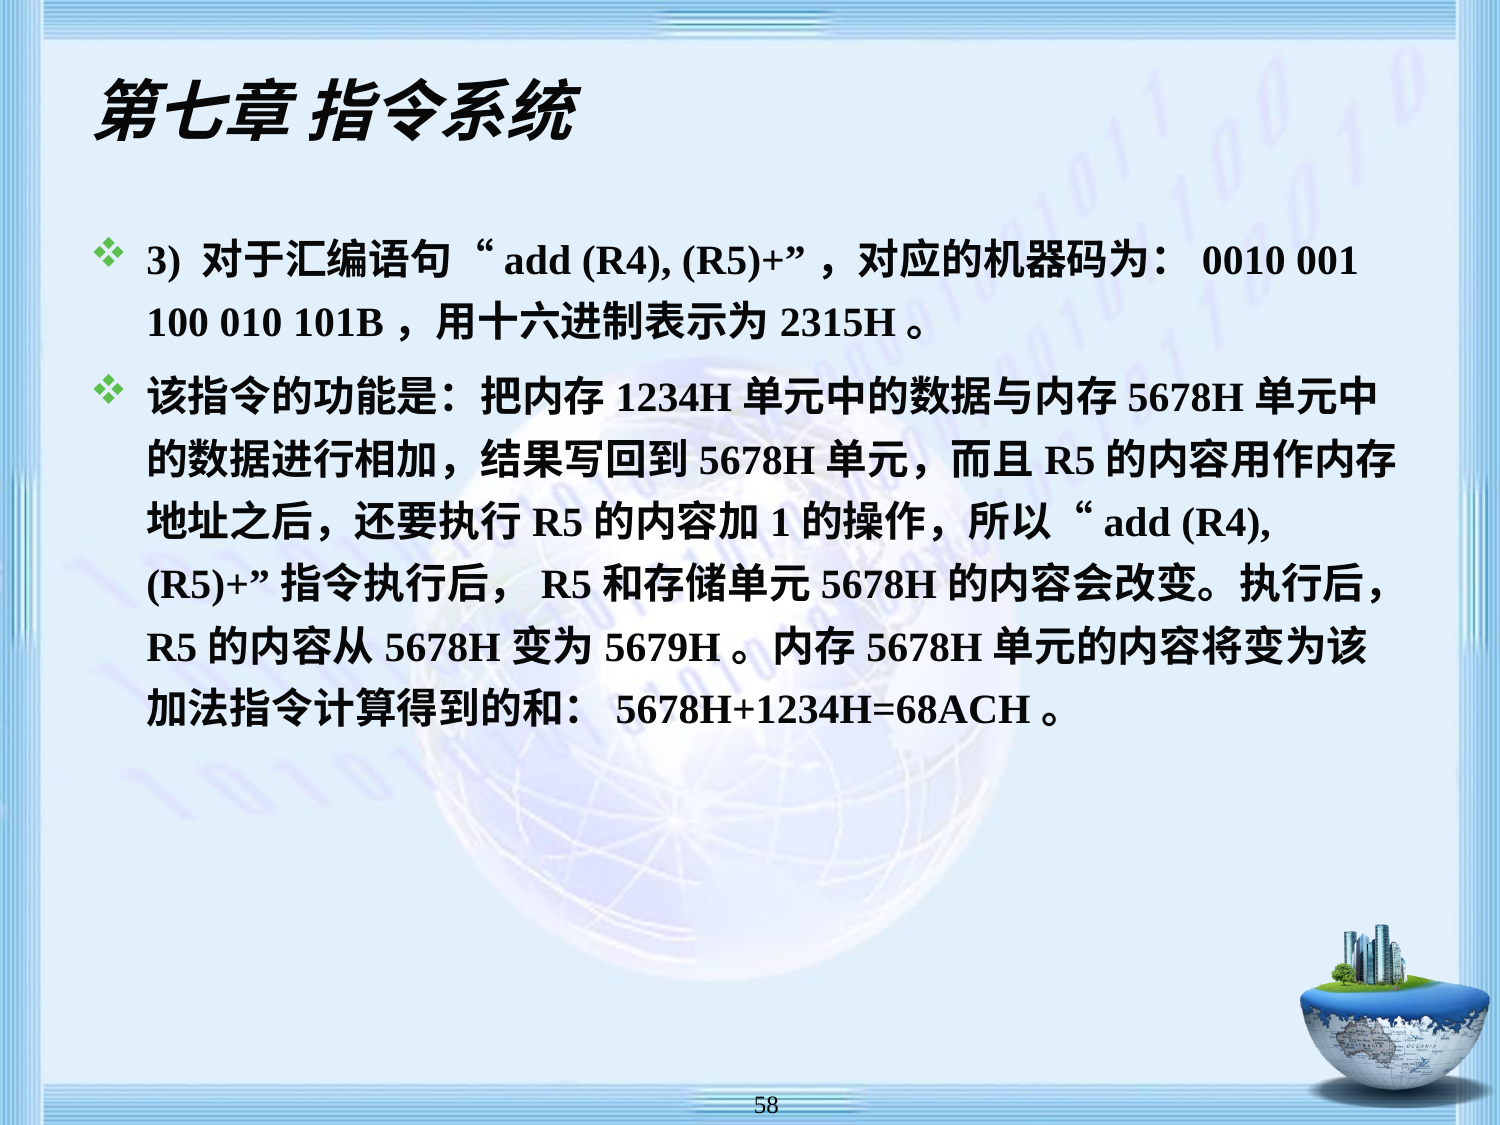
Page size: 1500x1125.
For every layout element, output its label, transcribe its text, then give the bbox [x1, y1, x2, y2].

title 第七章 指令系统 [75, 37, 1425, 180]
footer 58 [512, 1072, 988, 1113]
list 3) 对于汇编语句“add (R4), (R5)+”，对应的机器码为：0010 001 100 010 101B，用十六进制表示为2315H。 该指令的功能是：把内存1234H单元中的数据与内存5678H单元中的数据进行相加，结果写回到5678H单元，而且R5的内容用作内存地址之后，还要执行R5的内容加1的操作，所以“add (R4), (R5)+”指令执行后，R5和存储单元5678H的内容会改变。执行后，R5的内容从5678H变为5679H。内存5678H单元的内容将变为该加法指令计算得到的和：5678H+1234H=68ACH。 [75, 212, 1425, 1038]
picture [0, 0, 1500, 1125]
